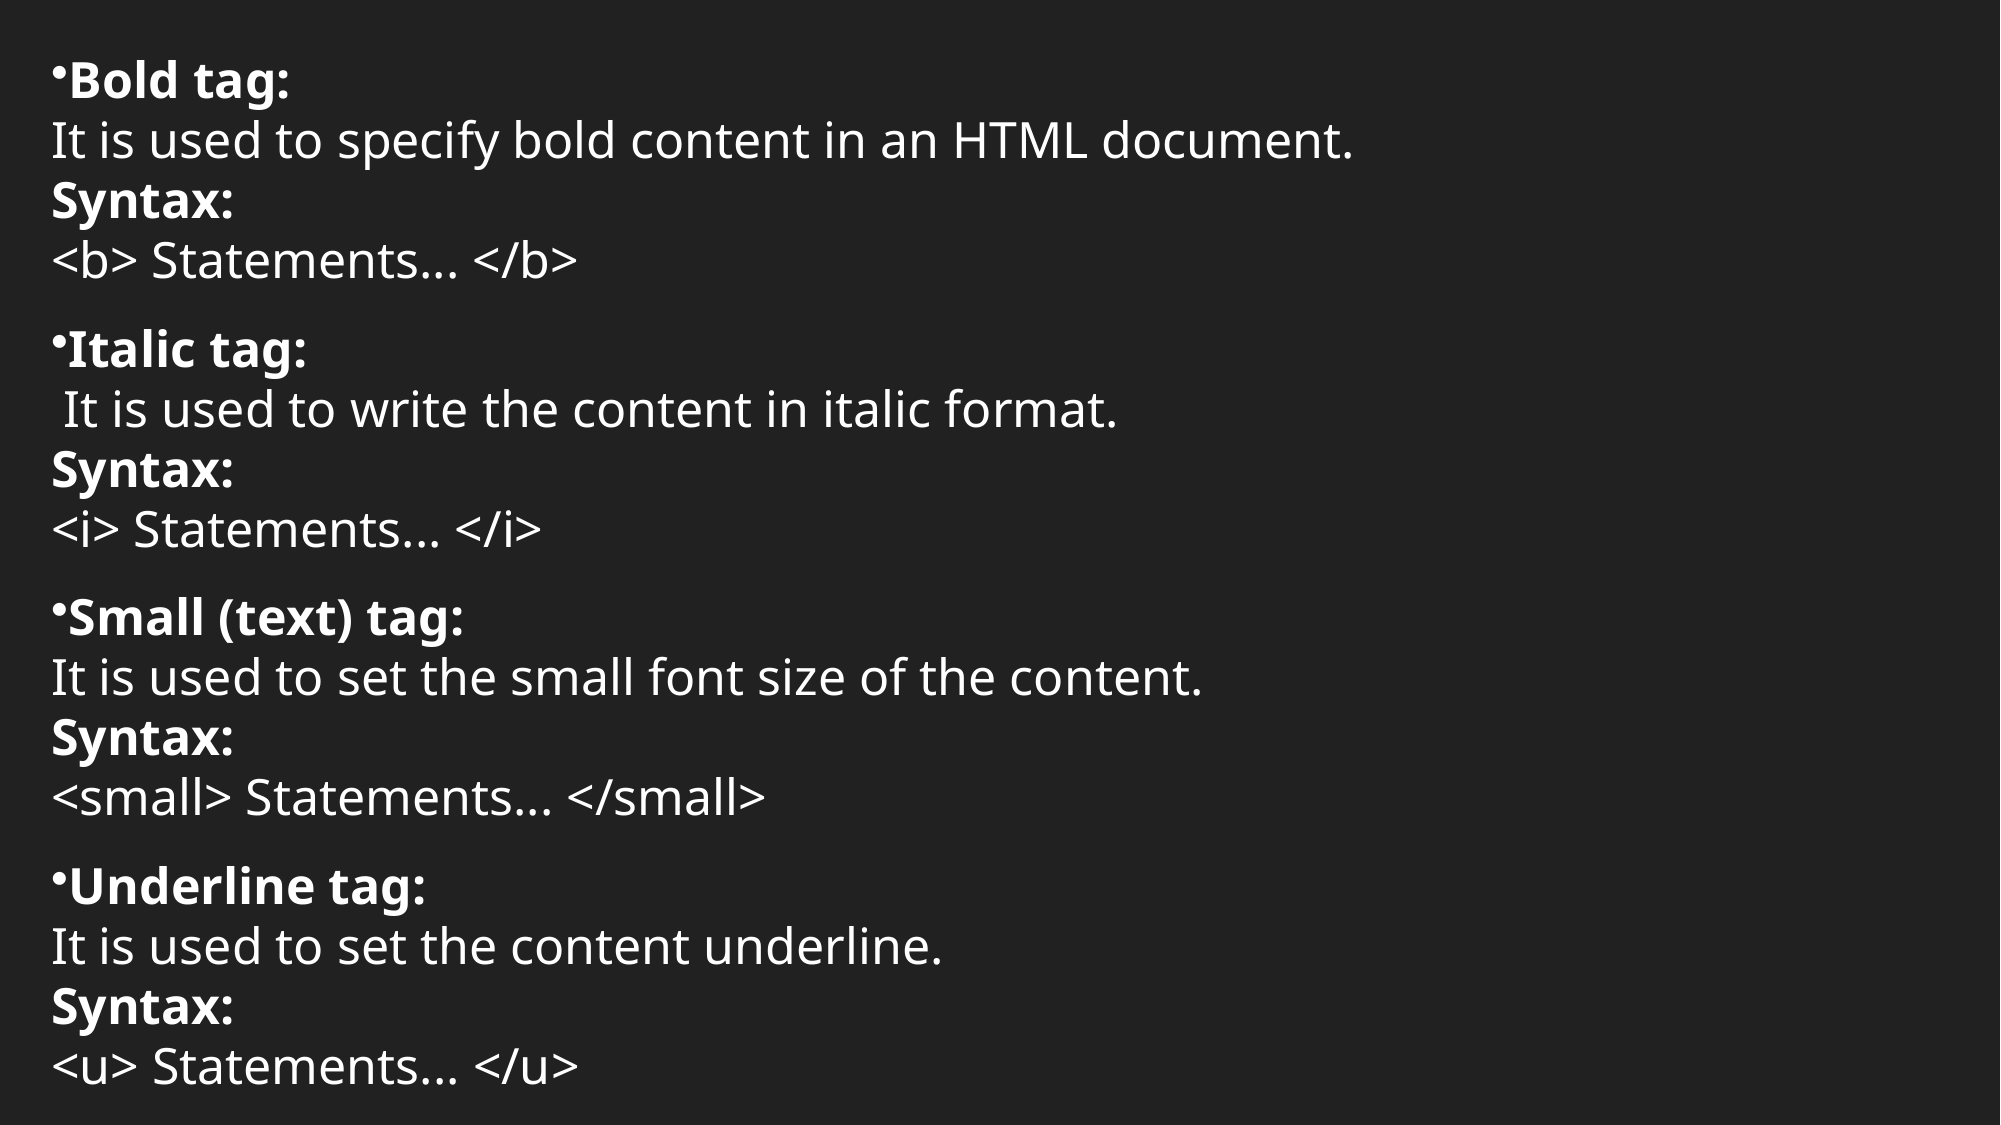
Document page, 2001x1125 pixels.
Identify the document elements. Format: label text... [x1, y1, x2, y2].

text_box Italic tag: It is used to write the content in italic format. Syntax: <i> Statements... </i> [35, 309, 1915, 565]
text_box Underline tag: It is used to set the content underline. Syntax: <u> Statements... </u> [35, 846, 1915, 1102]
text_box Small (text) tag: It is used to set the small font size of the content. Syntax: <small> Statements... </small> [35, 578, 1915, 834]
text_box Bold tag: It is used to specify bold content in an HTML document. Syntax: <b> Statements... </b> [35, 41, 1915, 297]
